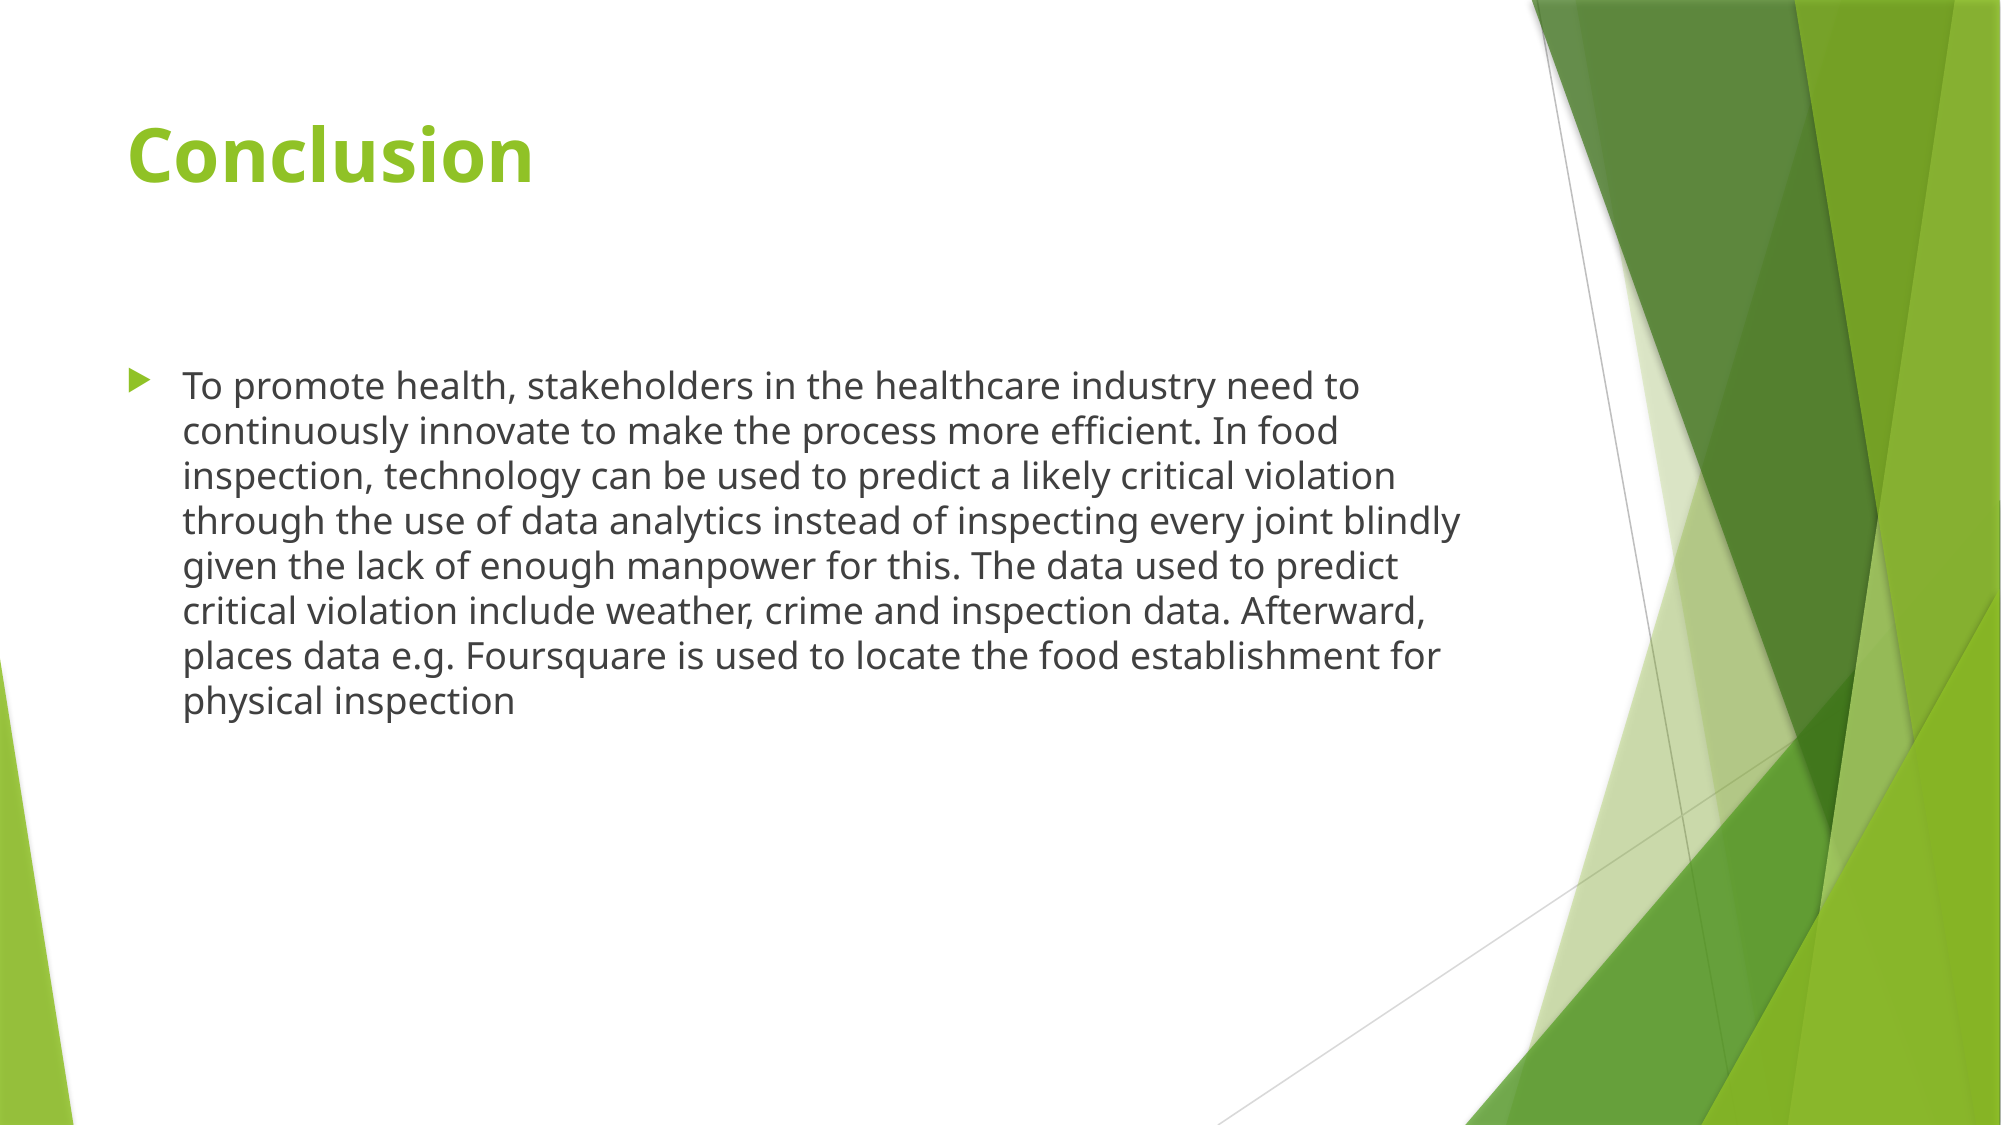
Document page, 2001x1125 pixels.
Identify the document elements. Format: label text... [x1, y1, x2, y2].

list To promote health, stakeholders in the healthcare industry need to continuously innovate to make the process more efficient. In food inspection, technology can be used to predict a likely critical violation through the use of data analytics instead of inspecting every joint blindly given the lack of enough manpower for this. The data used to predict critical violation include weather, crime and inspection data. Afterward, places data e.g. Foursquare is used to locate the food establishment for physical inspection [111, 354, 1522, 992]
title Conclusion [111, 99, 1522, 317]
